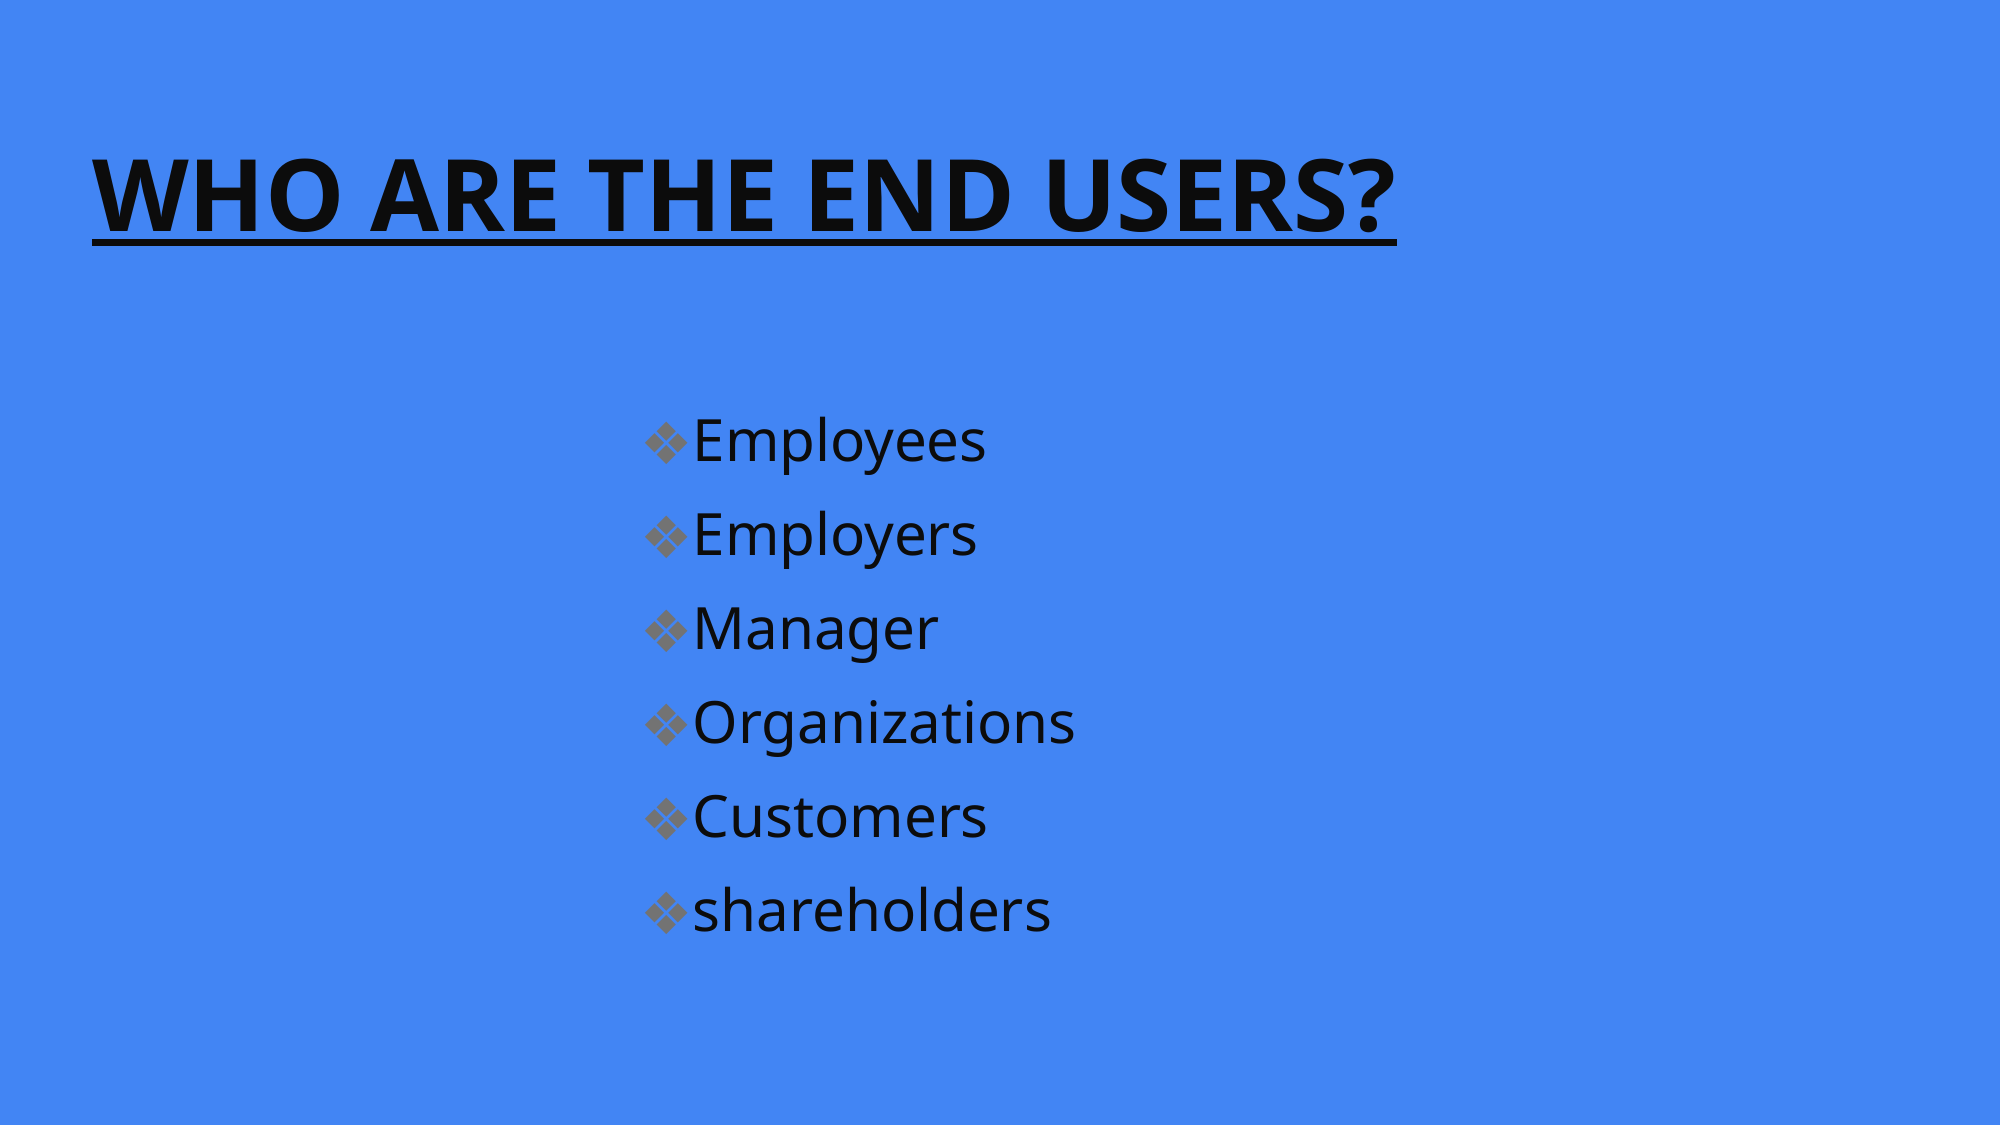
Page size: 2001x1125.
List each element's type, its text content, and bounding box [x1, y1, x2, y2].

list Employees Employers Manager Organizations Customers shareholders [625, 395, 2000, 1047]
title WHO ARE THE END USERS? [77, 13, 1478, 260]
